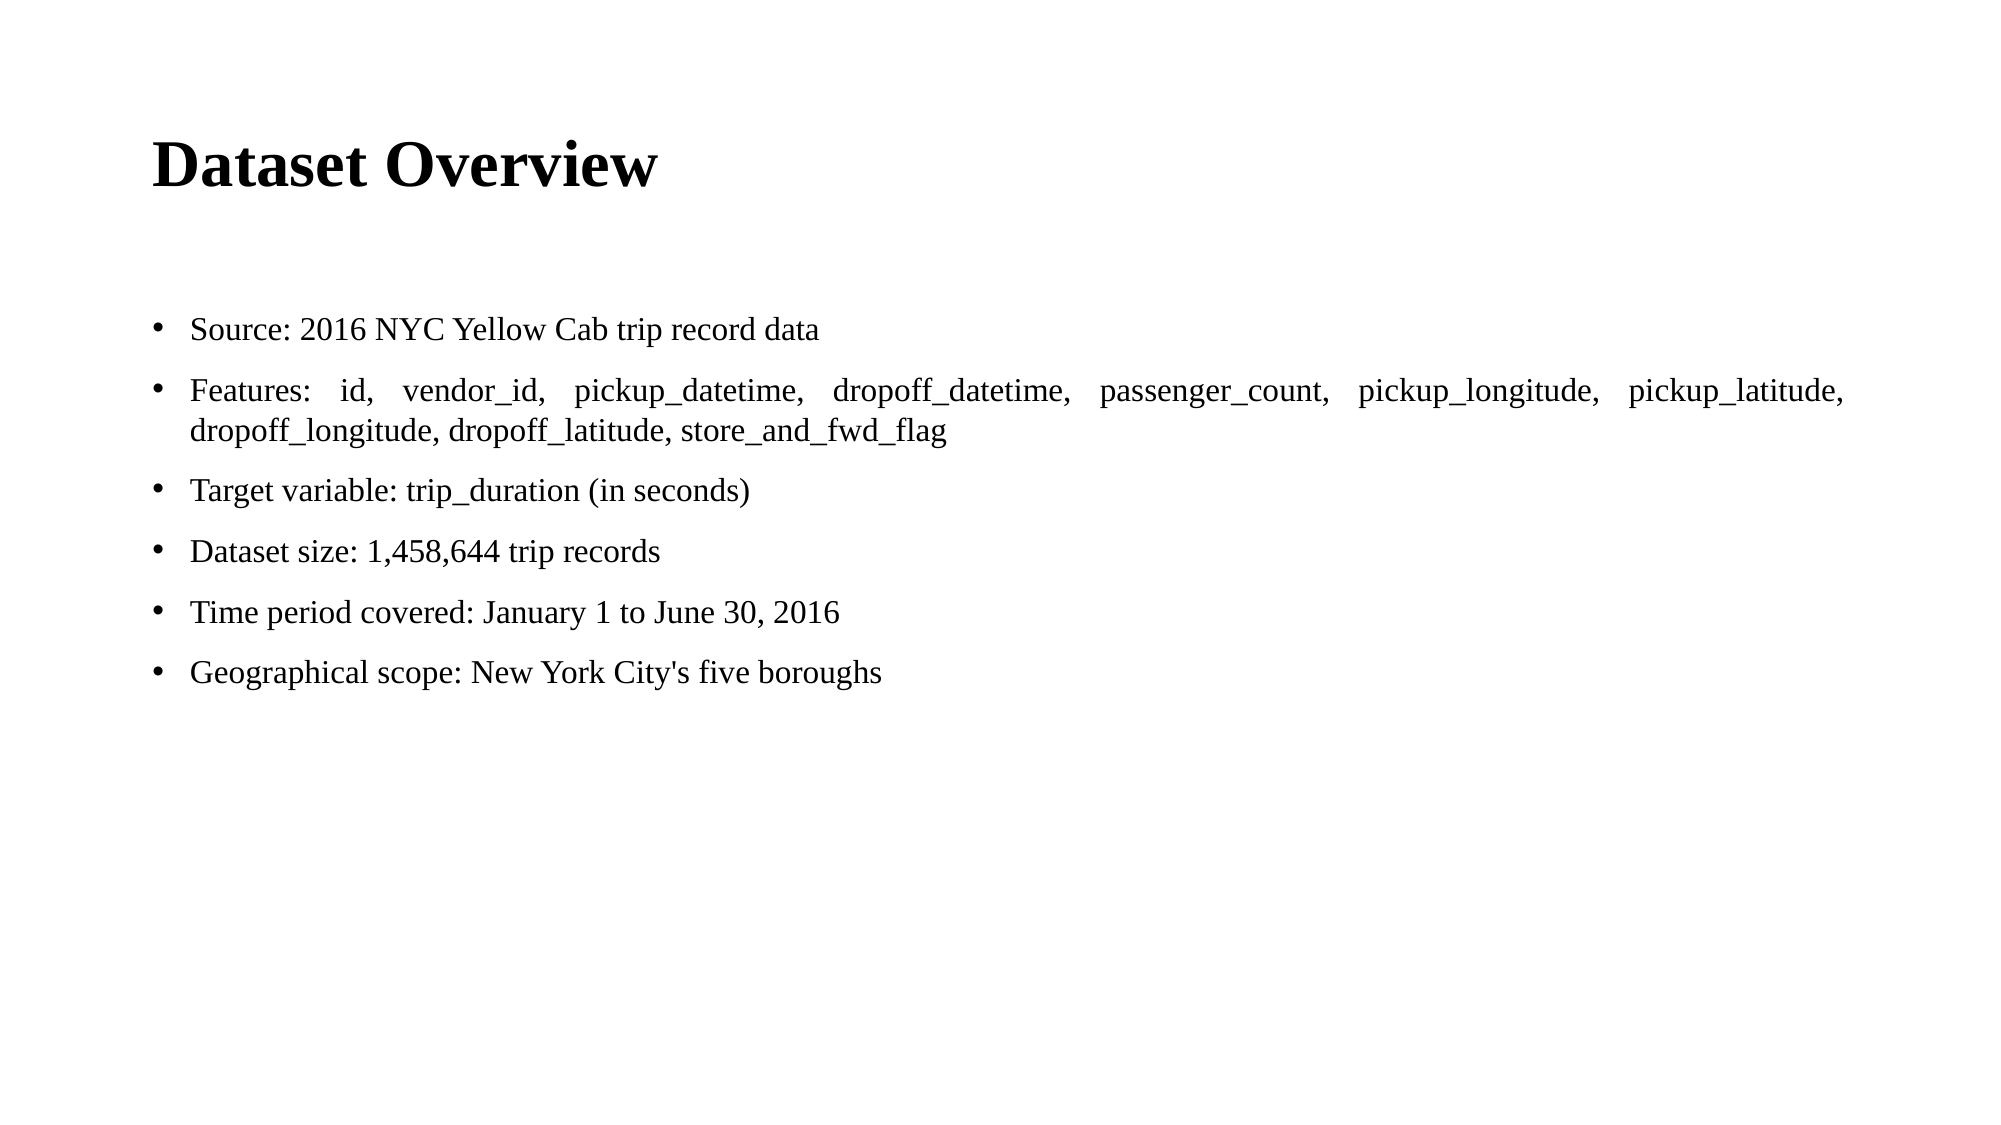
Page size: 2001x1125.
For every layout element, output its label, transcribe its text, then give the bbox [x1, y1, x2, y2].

title Dataset Overview [137, 59, 1863, 278]
list Source: 2016 NYC Yellow Cab trip record data Features: id, vendor_id, pickup_datetime, dropoff_datetime, passenger_count, pickup_longitude, pickup_latitude, dropoff_longitude, dropoff_latitude, store_and_fwd_flag Target variable: trip_duration (in seconds) Dataset size: 1,458,644 trip records Time period covered: January 1 to June 30, 2016 Geographical scope: New York City's five boroughs [137, 299, 1863, 1014]
